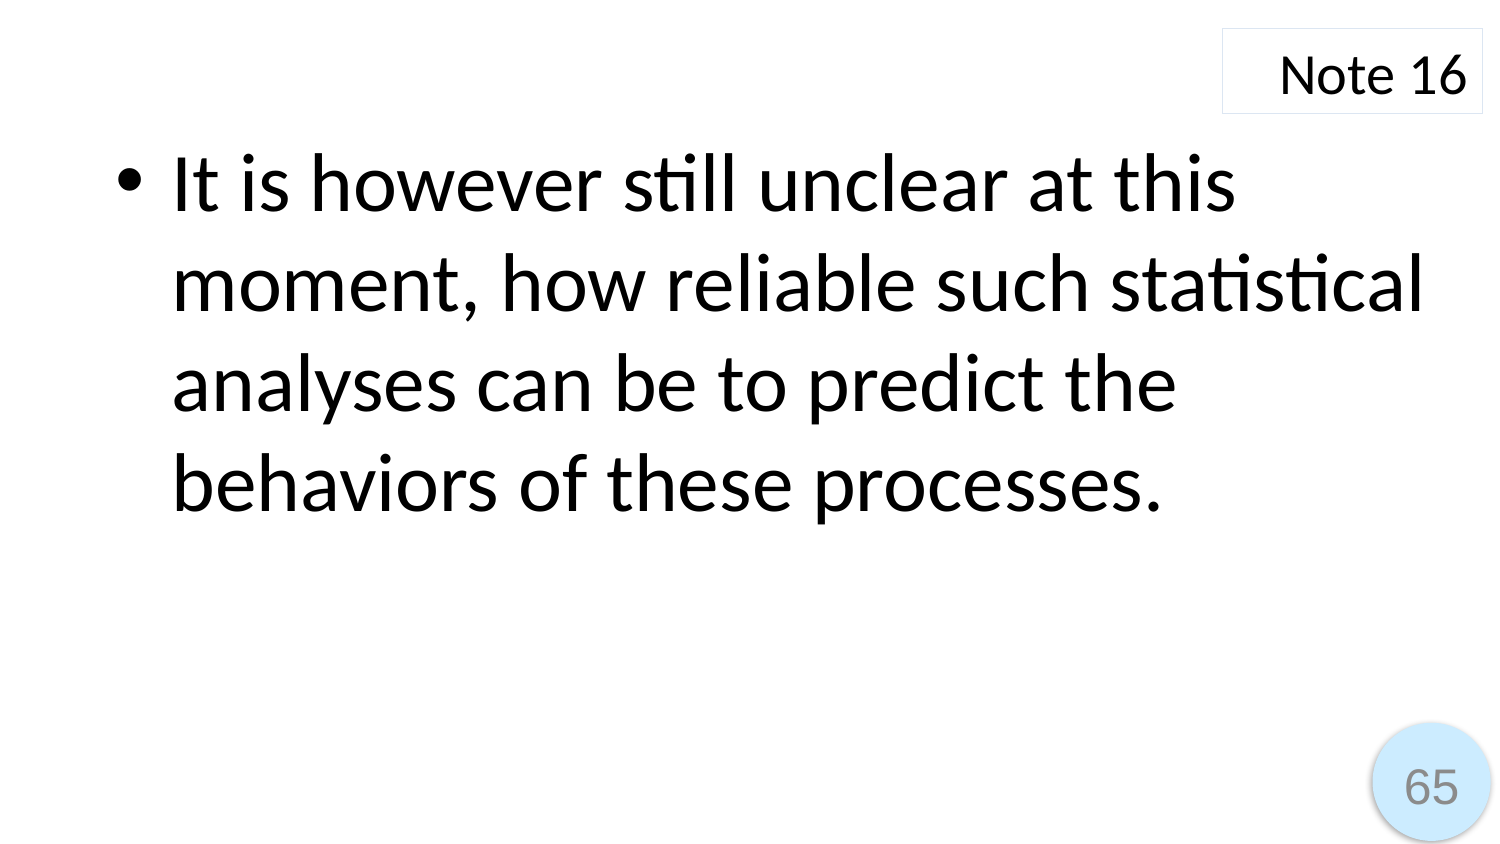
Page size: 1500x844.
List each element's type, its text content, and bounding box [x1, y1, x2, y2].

list It is however still unclear at this moment, how reliable such statistical analyses can be to predict the behaviors of these processes. [100, 121, 1447, 836]
text_box Note 16 [1222, 28, 1483, 114]
slide_number 65 [1372, 762, 1491, 807]
